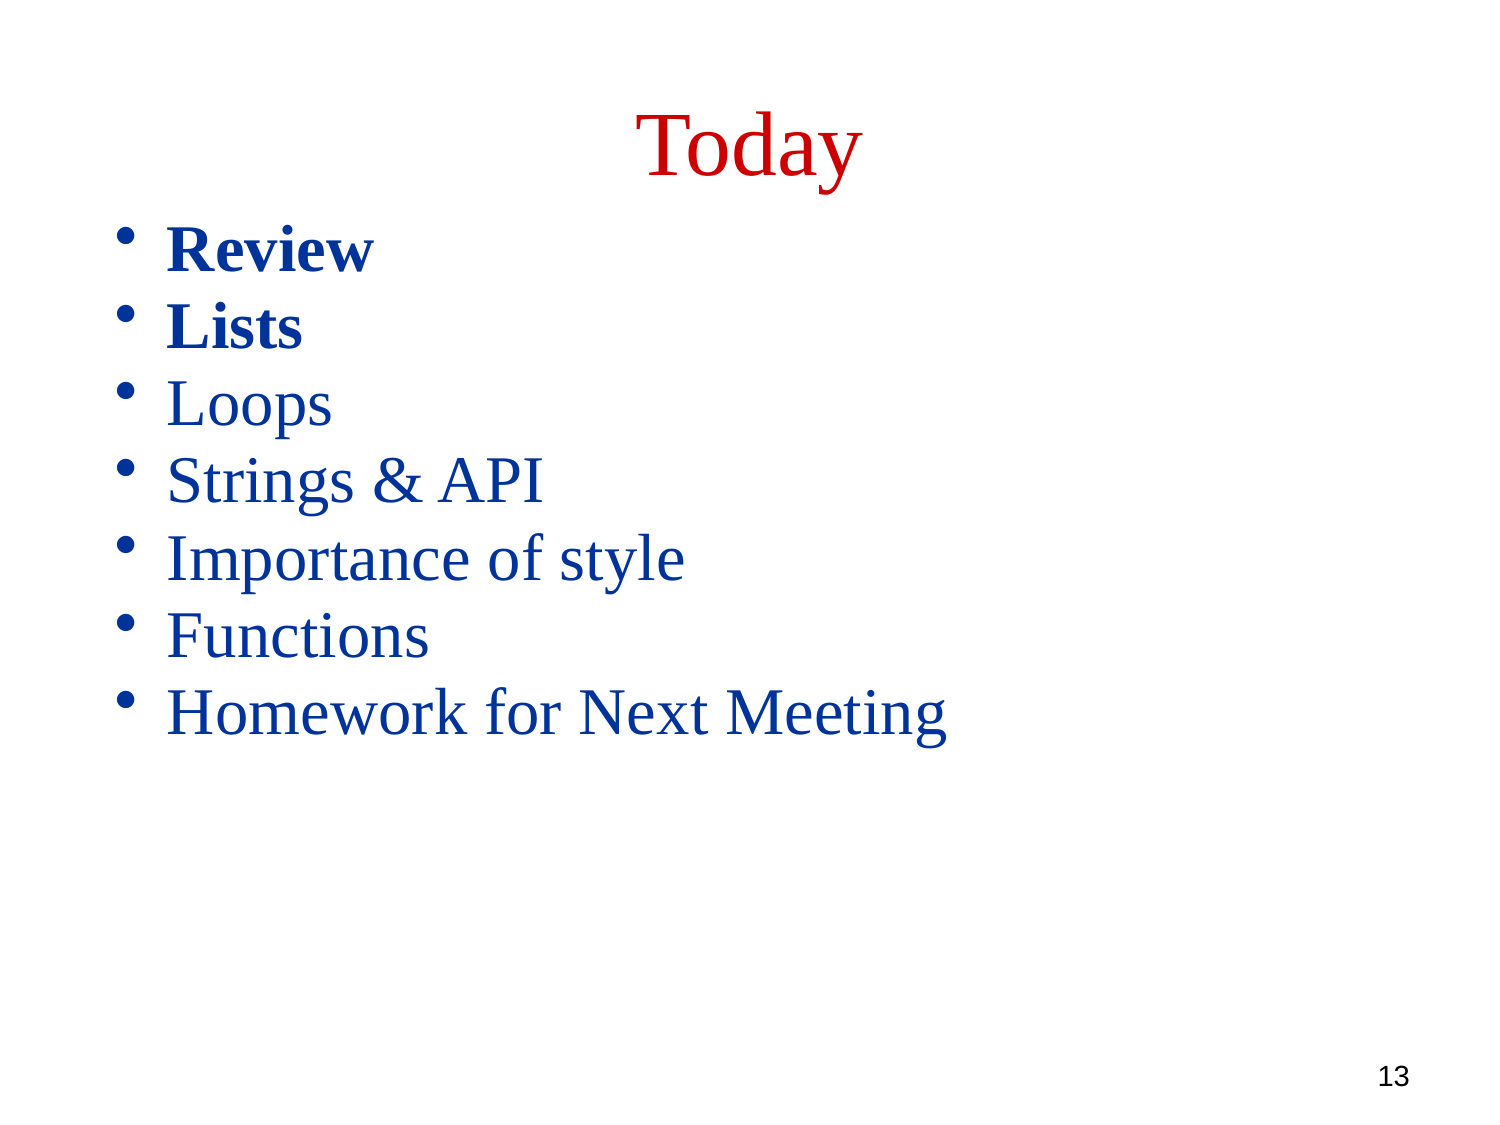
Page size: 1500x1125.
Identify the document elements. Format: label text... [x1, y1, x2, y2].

text_box Today [74, 45, 1425, 233]
text_box Review Lists Loops Strings & API Importance of style Functions Homework for Next Meeting [99, 212, 1438, 1038]
slide_number 13 [1074, 1049, 1426, 1088]
